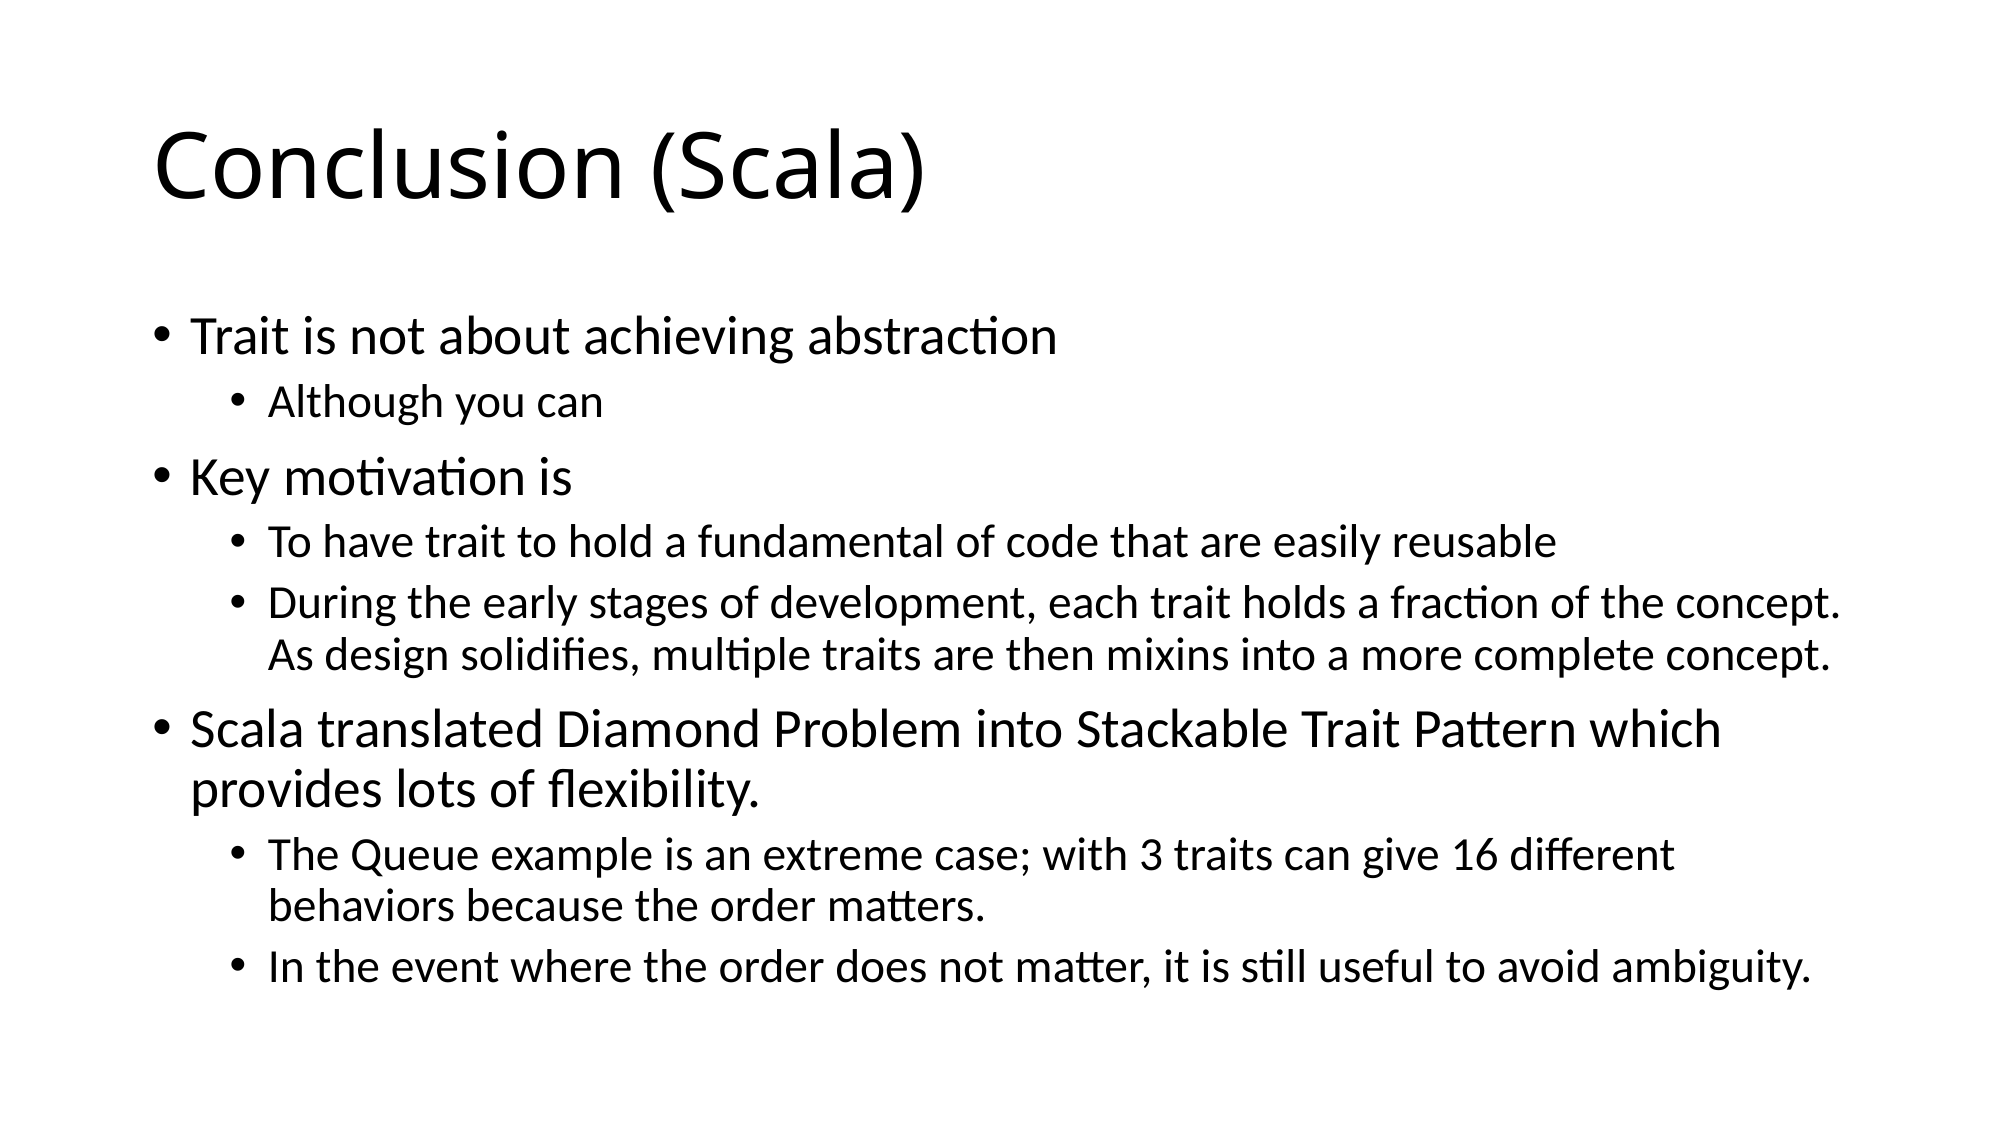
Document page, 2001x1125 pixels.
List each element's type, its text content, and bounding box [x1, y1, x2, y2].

list Trait is not about achieving abstraction Although you can Key motivation is To have trait to hold a fundamental of code that are easily reusable During the early stages of development, each trait holds a fraction of the concept. As design solidifies, multiple traits are then mixins into a more complete concept. Scala translated Diamond Problem into Stackable Trait Pattern which provides lots of flexibility. The Queue example is an extreme case; with 3 traits can give 16 different behaviors because the order matters. In the event where the order does not matter, it is still useful to avoid ambiguity. [137, 299, 1863, 1014]
title Conclusion (Scala) [137, 59, 1863, 278]
